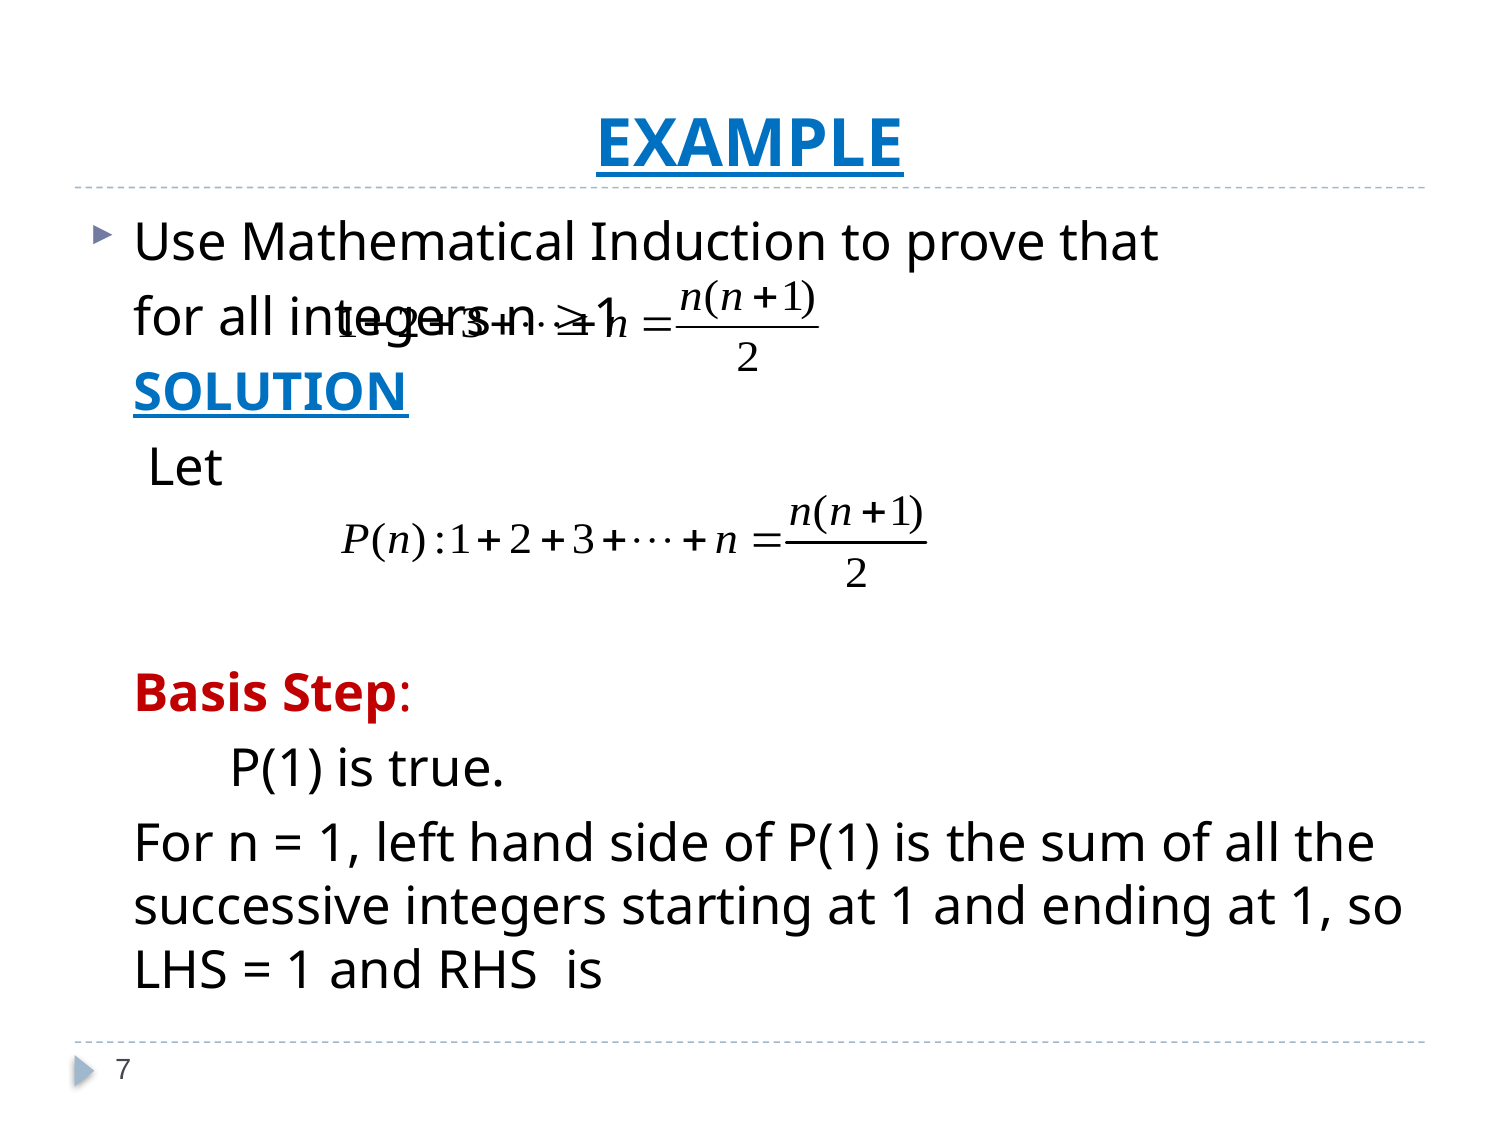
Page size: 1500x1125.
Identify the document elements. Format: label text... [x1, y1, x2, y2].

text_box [333, 268, 829, 382]
title EXAMPLE [75, 24, 1425, 188]
slide_number 7 [100, 1042, 426, 1103]
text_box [332, 484, 938, 598]
list Use Mathematical Induction to prove that for all integers n 1 SOLUTION Let Basis Step: P(1) is true. For n = 1, left hand side of P(1) is the sum of all the successive integers starting at 1 and ending at 1, so LHS = 1 and RHS is [75, 200, 1425, 1010]
